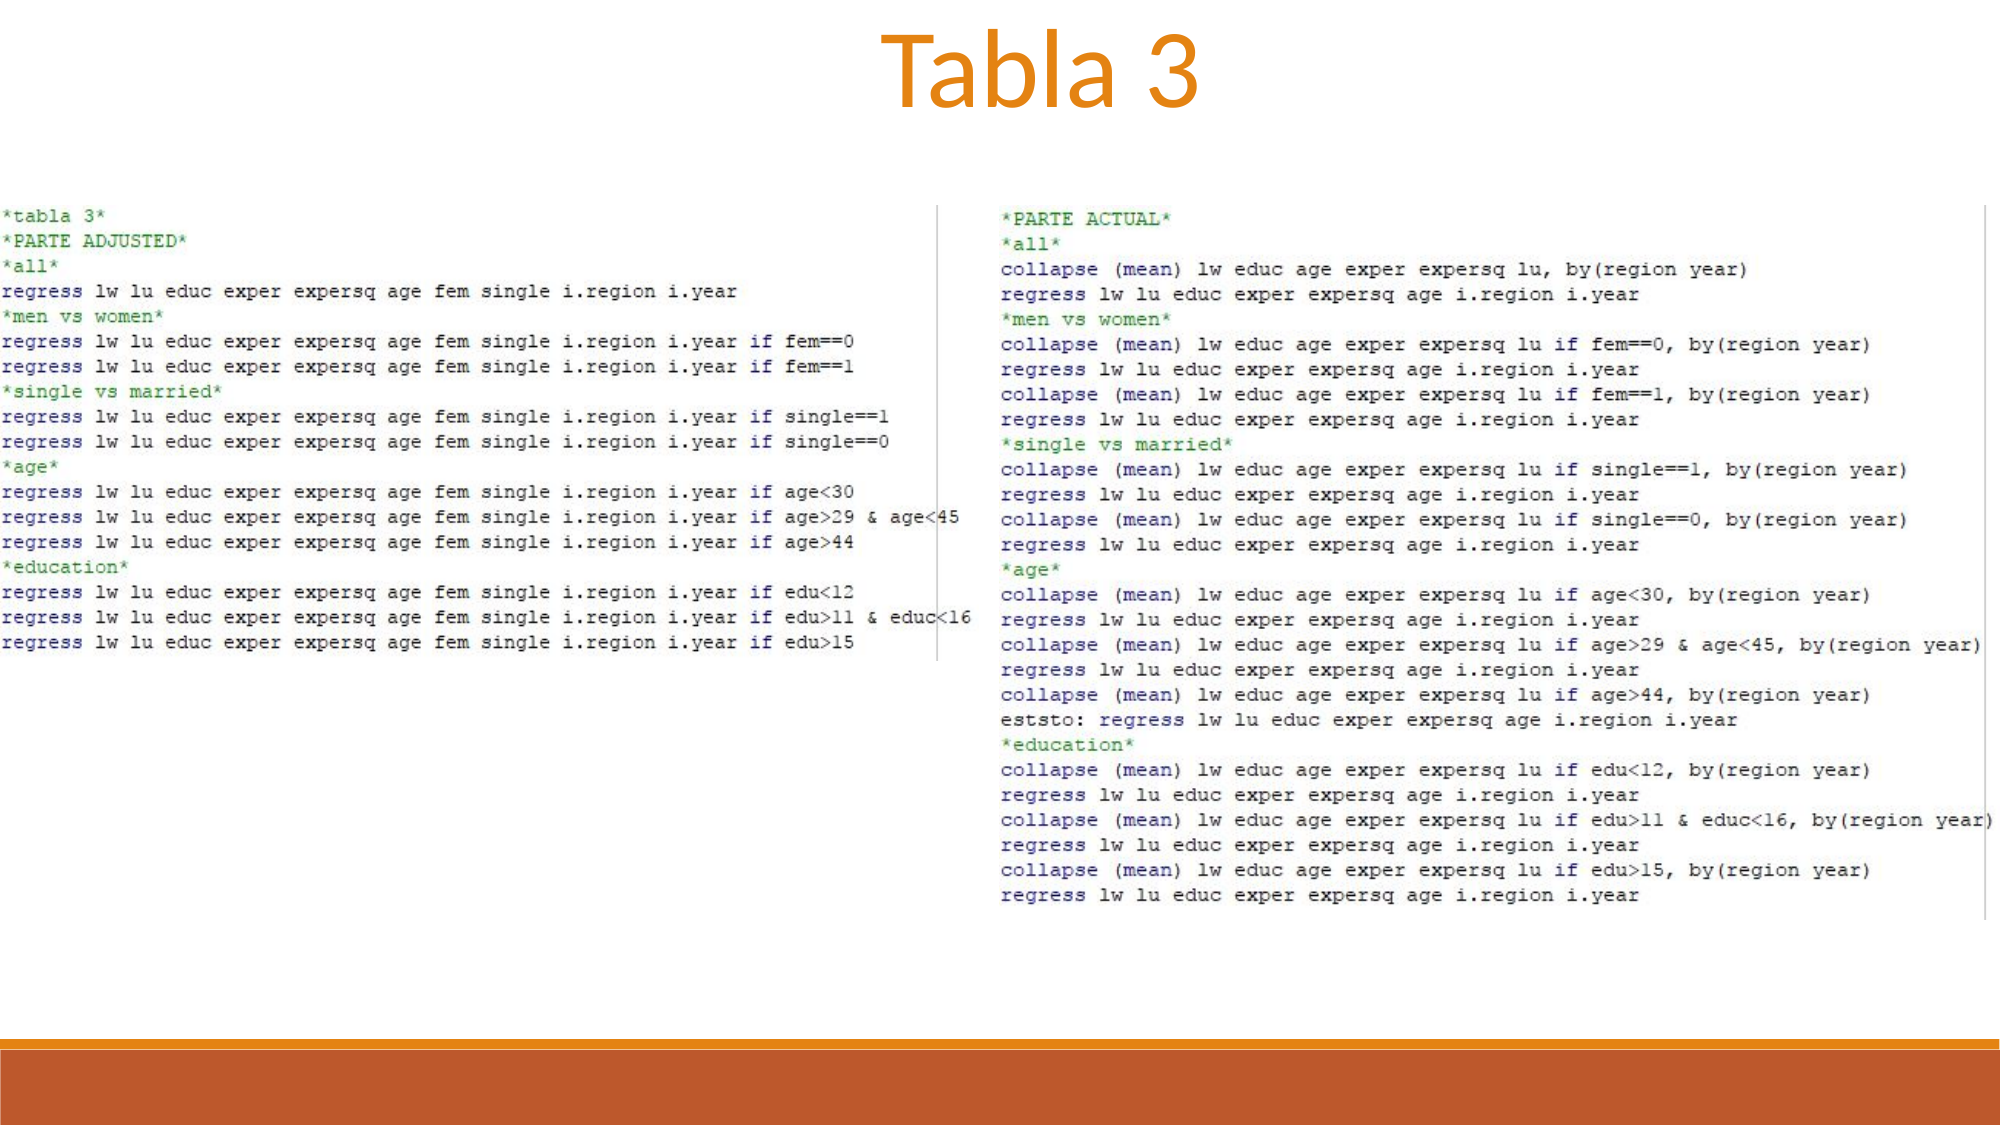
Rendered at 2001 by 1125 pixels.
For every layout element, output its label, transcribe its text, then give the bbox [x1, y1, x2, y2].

text_box Tabla 3 [865, 0, 1217, 137]
picture [999, 204, 2000, 920]
picture [0, 204, 979, 661]
